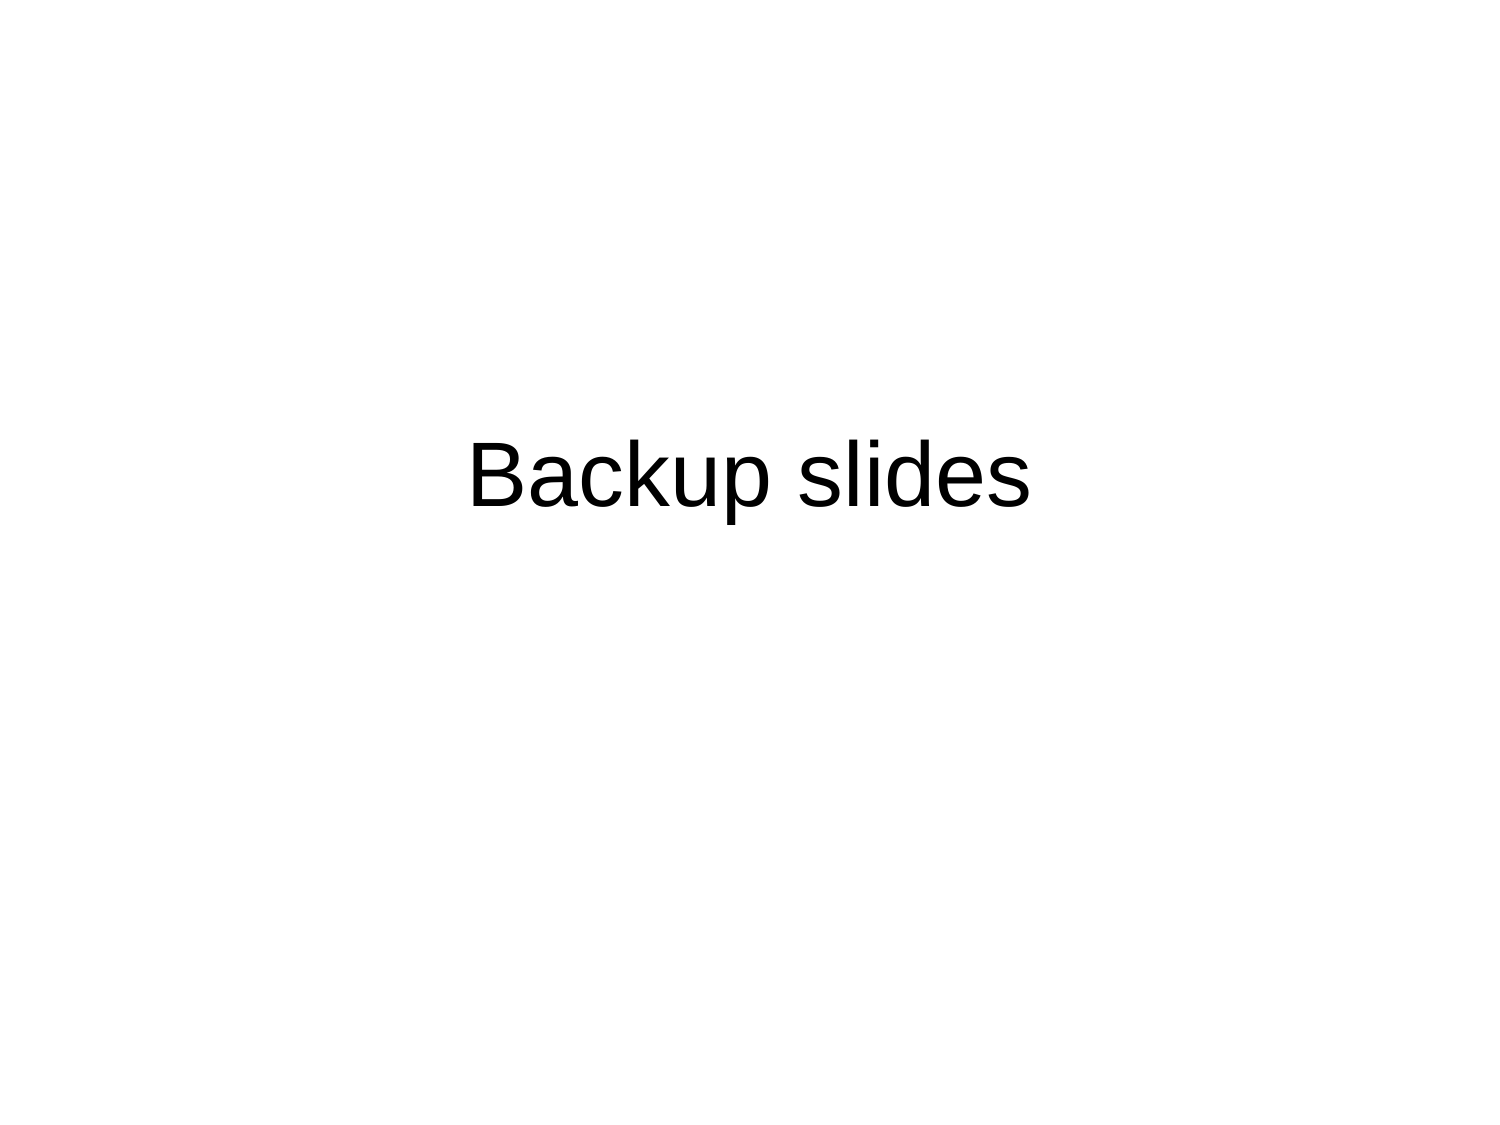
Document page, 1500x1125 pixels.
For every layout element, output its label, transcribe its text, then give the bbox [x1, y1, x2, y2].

title Backup slides [112, 349, 1388, 591]
